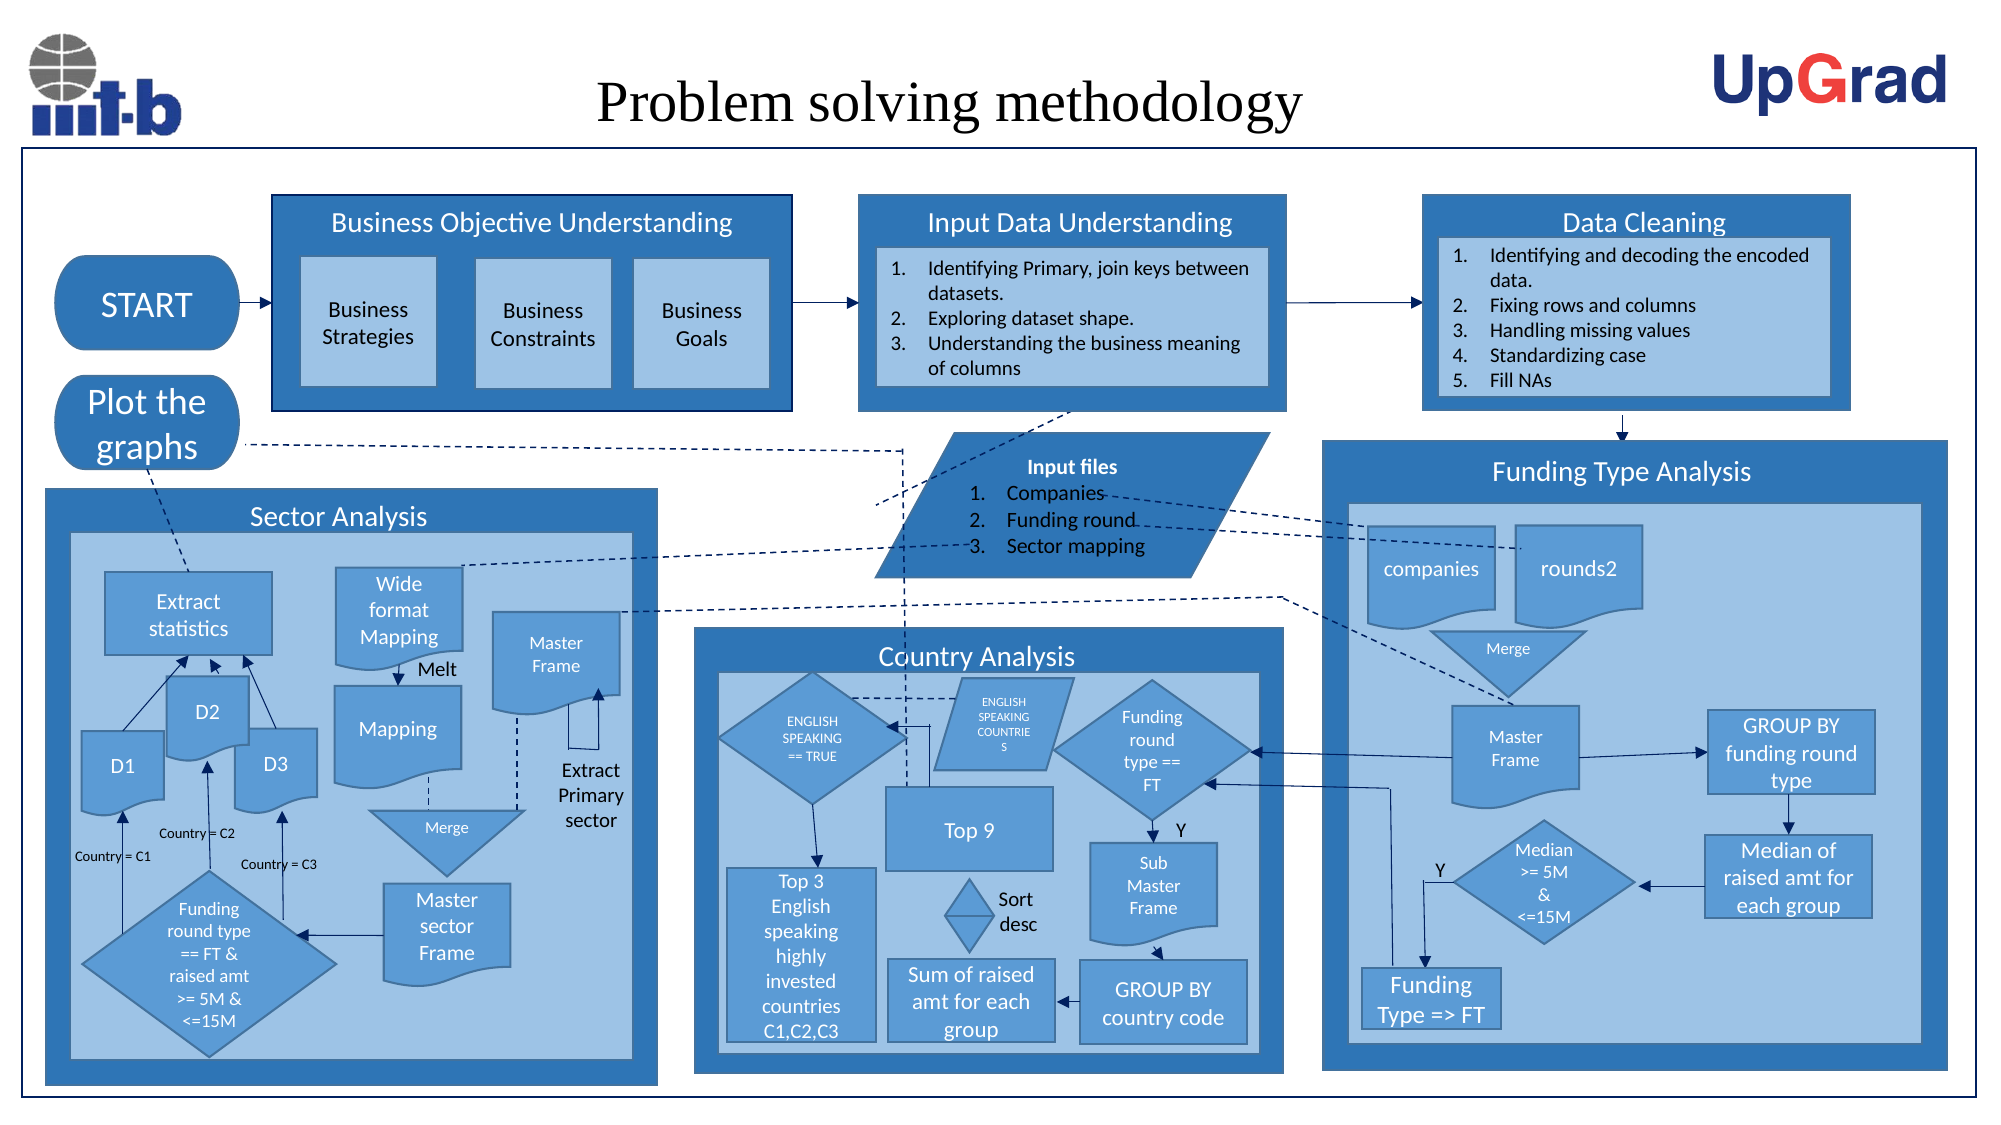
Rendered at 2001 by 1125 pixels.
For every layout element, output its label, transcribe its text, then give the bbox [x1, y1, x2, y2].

title Problem solving methodology [186, 32, 1715, 147]
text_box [21, 148, 1977, 1097]
picture [0, 29, 208, 163]
picture [1715, 53, 1952, 116]
